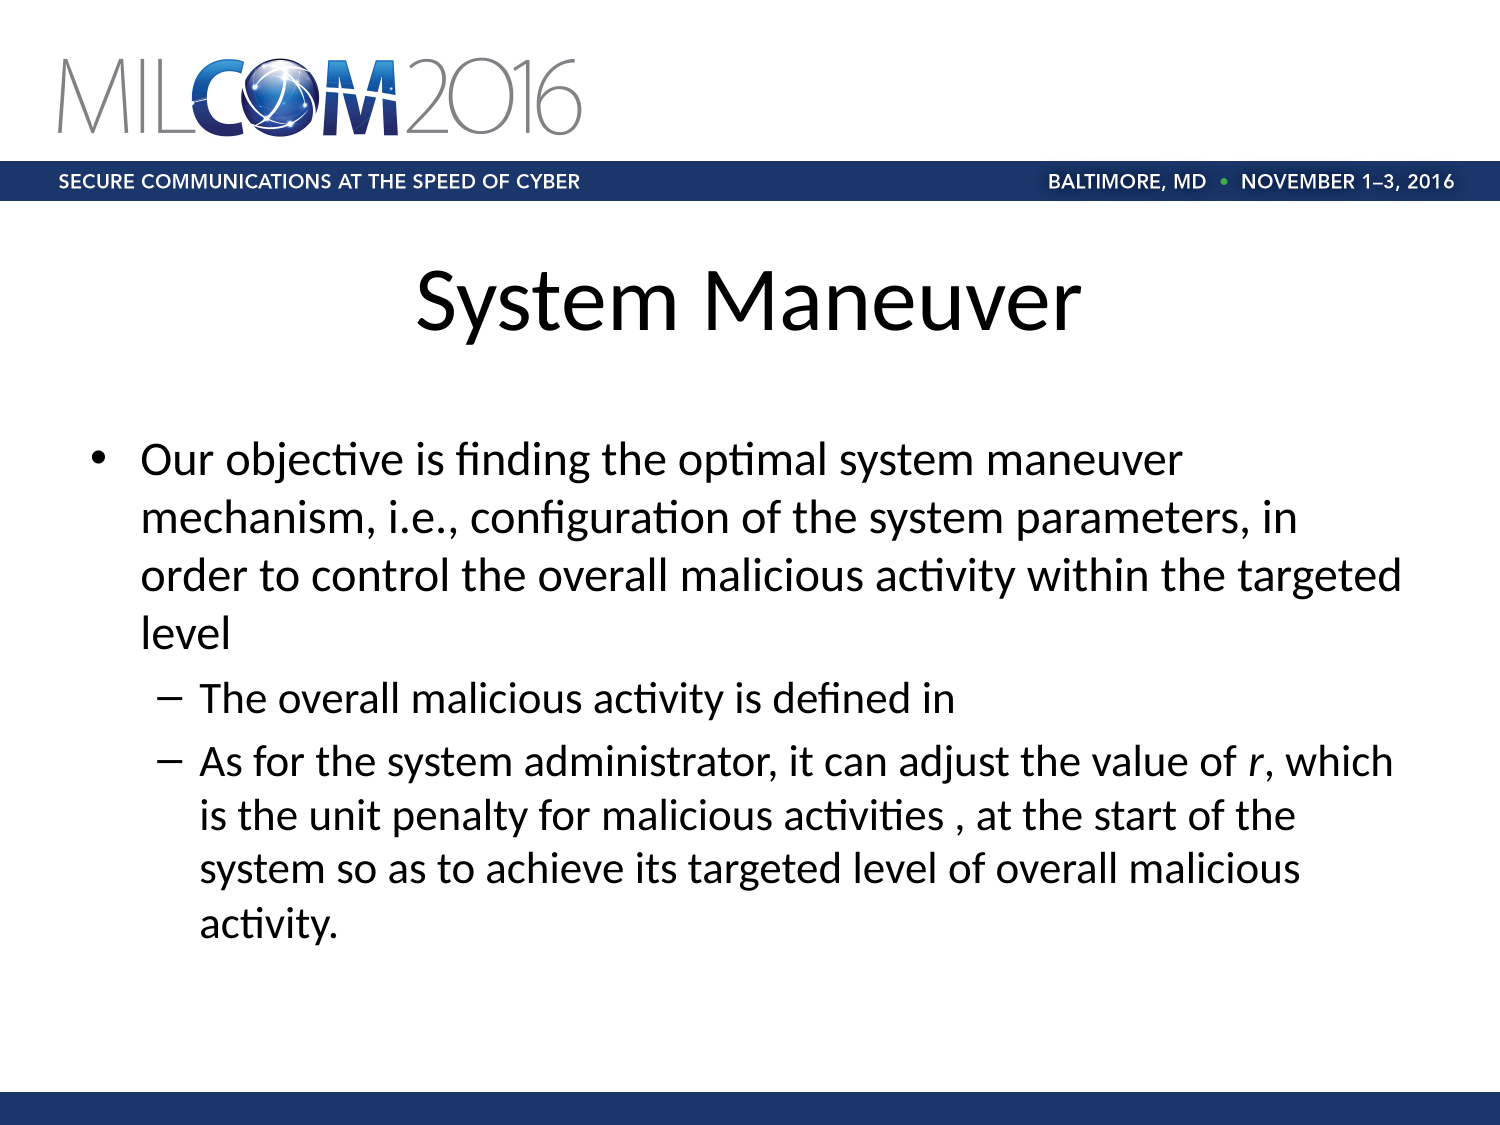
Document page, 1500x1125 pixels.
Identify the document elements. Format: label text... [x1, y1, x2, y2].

picture [0, 1, 1500, 1125]
title System Maneuver [75, 200, 1425, 388]
